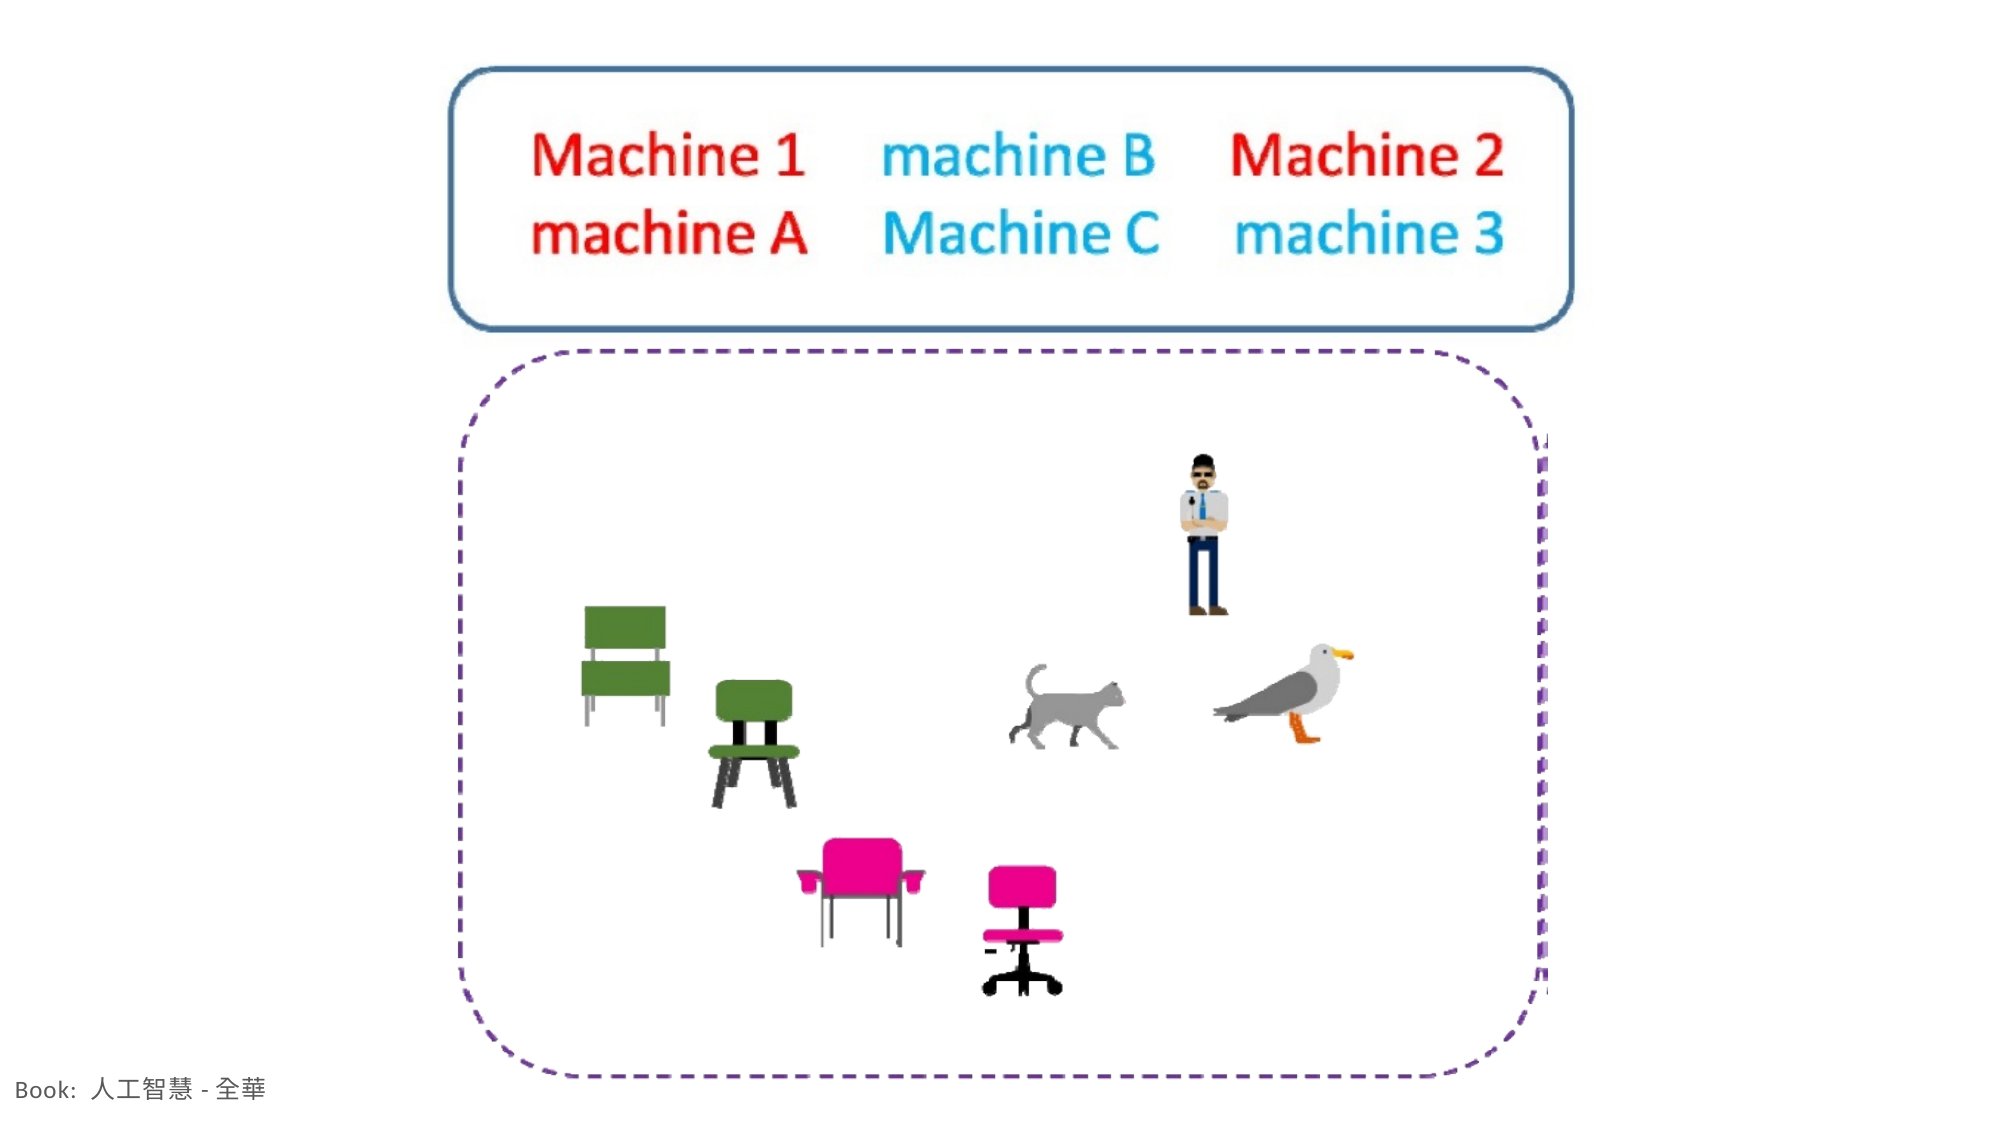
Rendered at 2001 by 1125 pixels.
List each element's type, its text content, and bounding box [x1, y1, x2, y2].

picture [368, 16, 1634, 1081]
text_box Book: 人工智慧-全華 [0, 1065, 1184, 1111]
